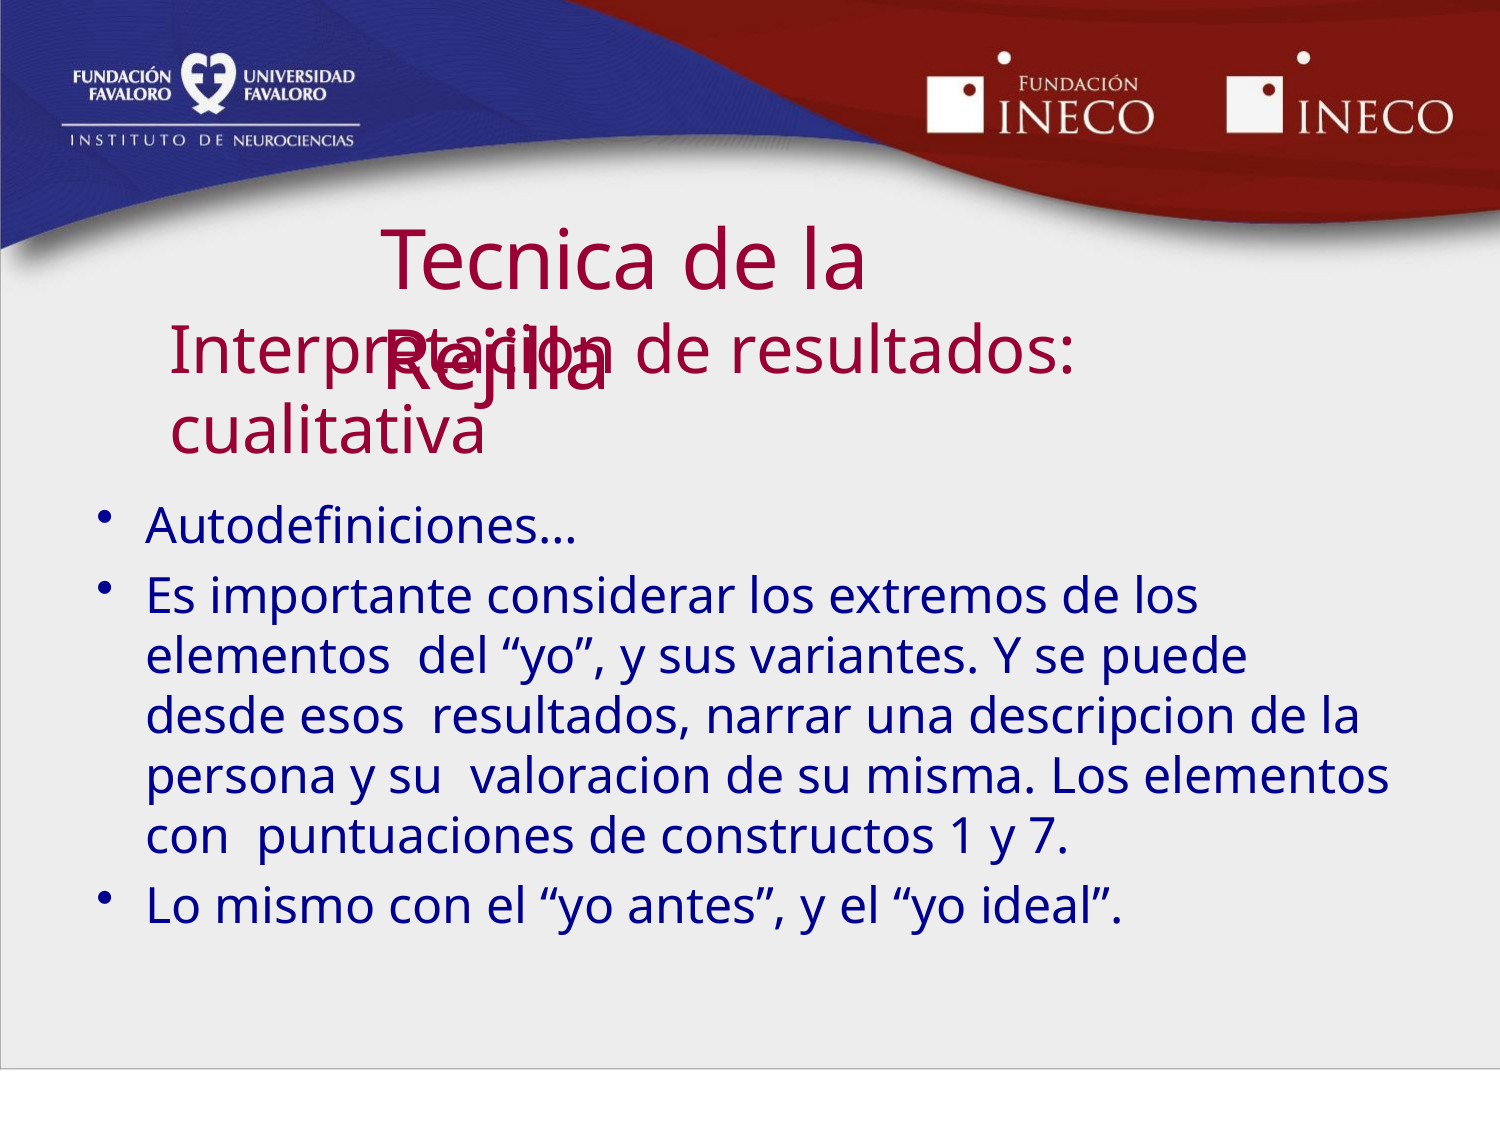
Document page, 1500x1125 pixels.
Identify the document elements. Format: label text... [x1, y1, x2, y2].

picture [0, 0, 1500, 1071]
text_box Interpretacion de resultados: cualitativa Autodefiniciones… Es importante considerar los extremos de los elementos del “yo”, y sus variantes. Y se puede desde esos resultados, narrar una descripcion de la persona y su valoracion de su misma. Los elementos con puntuaciones de constructos 1 y 7. Lo mismo con el “yo antes”, y el “yo ideal”. [94, 269, 1392, 934]
title Tecnica de la Rejilla [378, 204, 1119, 269]
